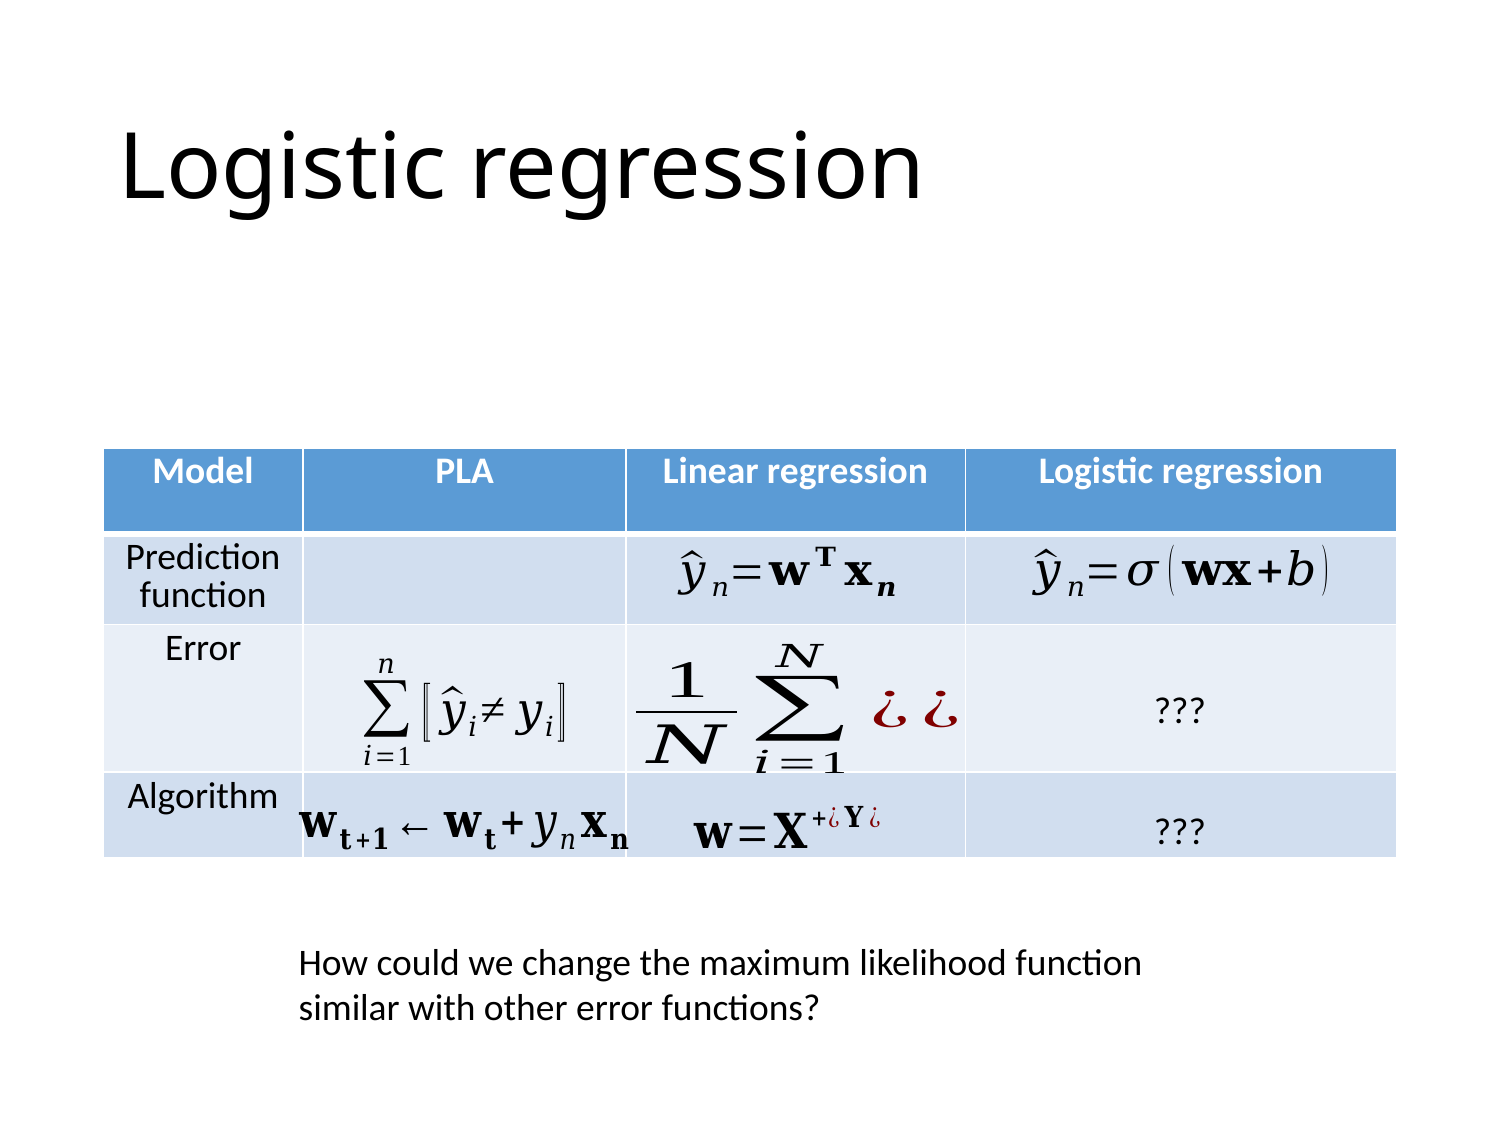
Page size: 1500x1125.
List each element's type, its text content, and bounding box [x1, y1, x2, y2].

title Logistic regression [103, 59, 1397, 278]
text_box ??? [1138, 678, 1222, 739]
text_box How could we change the maximum likelihood function similar with other error functions? [283, 930, 1248, 1036]
text_box ??? [1138, 799, 1222, 860]
